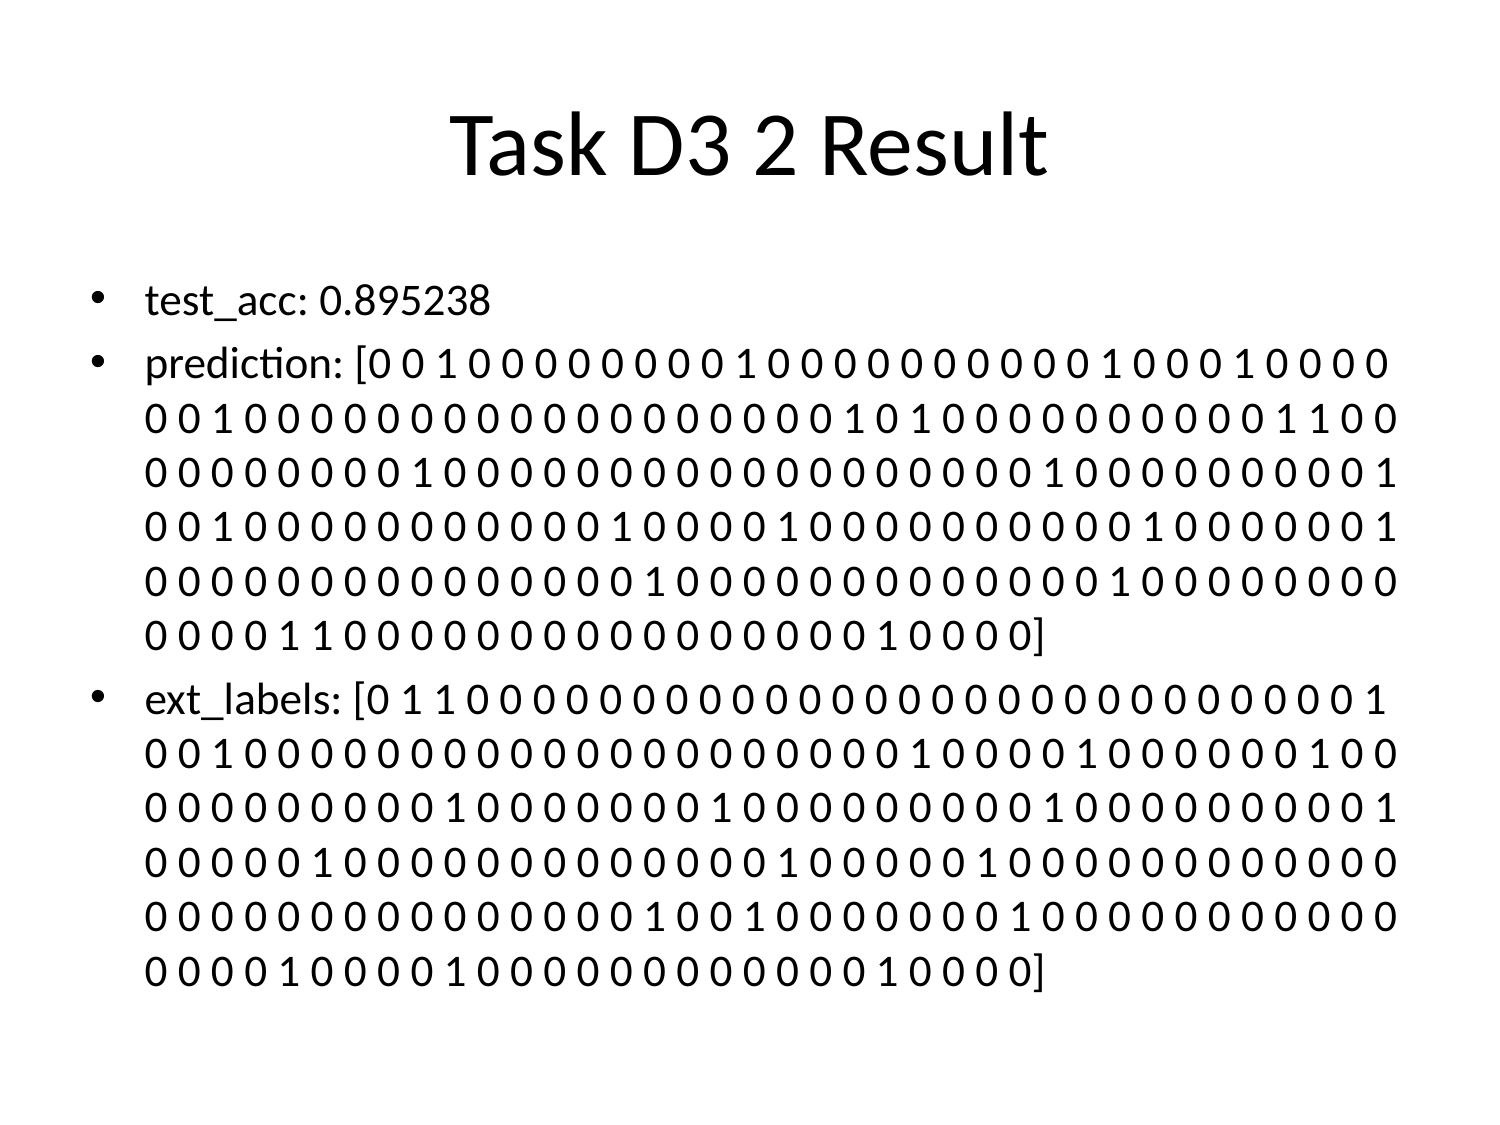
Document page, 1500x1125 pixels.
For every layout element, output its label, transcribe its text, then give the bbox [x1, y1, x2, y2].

list test_acc: 0.895238 prediction: [0 0 1 0 0 0 0 0 0 0 0 1 0 0 0 0 0 0 0 0 0 0 1 0 0 0 1 0 0 0 0 0 0 1 0 0 0 0 0 0 0 0 0 0 0 0 0 0 0 0 0 0 1 0 1 0 0 0 0 0 0 0 0 0 0 1 1 0 0 0 0 0 0 0 0 0 0 1 0 0 0 0 0 0 0 0 0 0 0 0 0 0 0 0 0 0 1 0 0 0 0 0 0 0 0 0 1 0 0 1 0 0 0 0 0 0 0 0 0 0 0 1 0 0 0 0 1 0 0 0 0 0 0 0 0 0 0 1 0 0 0 0 0 0 1 0 0 0 0 0 0 0 0 0 0 0 0 0 0 0 1 0 0 0 0 0 0 0 0 0 0 0 0 0 1 0 0 0 0 0 0 0 0 0 0 0 0 1 1 0 0 0 0 0 0 0 0 0 0 0 0 0 0 0 0 1 0 0 0 0] ext_labels: [0 1 1 0 0 0 0 0 0 0 0 0 0 0 0 0 0 0 0 0 0 0 0 0 0 0 0 0 0 0 1 0 0 1 0 0 0 0 0 0 0 0 0 0 0 0 0 0 0 0 0 0 0 0 1 0 0 0 0 1 0 0 0 0 0 0 1 0 0 0 0 0 0 0 0 0 0 0 1 0 0 0 0 0 0 0 1 0 0 0 0 0 0 0 0 0 1 0 0 0 0 0 0 0 0 0 1 0 0 0 0 0 1 0 0 0 0 0 0 0 0 0 0 0 0 0 1 0 0 0 0 0 1 0 0 0 0 0 0 0 0 0 0 0 0 0 0 0 0 0 0 0 0 0 0 0 0 0 0 0 1 0 0 1 0 0 0 0 0 0 0 1 0 0 0 0 0 0 0 0 0 0 0 0 0 0 0 1 0 0 0 0 1 0 0 0 0 0 0 0 0 0 0 0 0 1 0 0 0 0] [75, 262, 1425, 1005]
title Task D3 2 Result [75, 45, 1425, 233]
